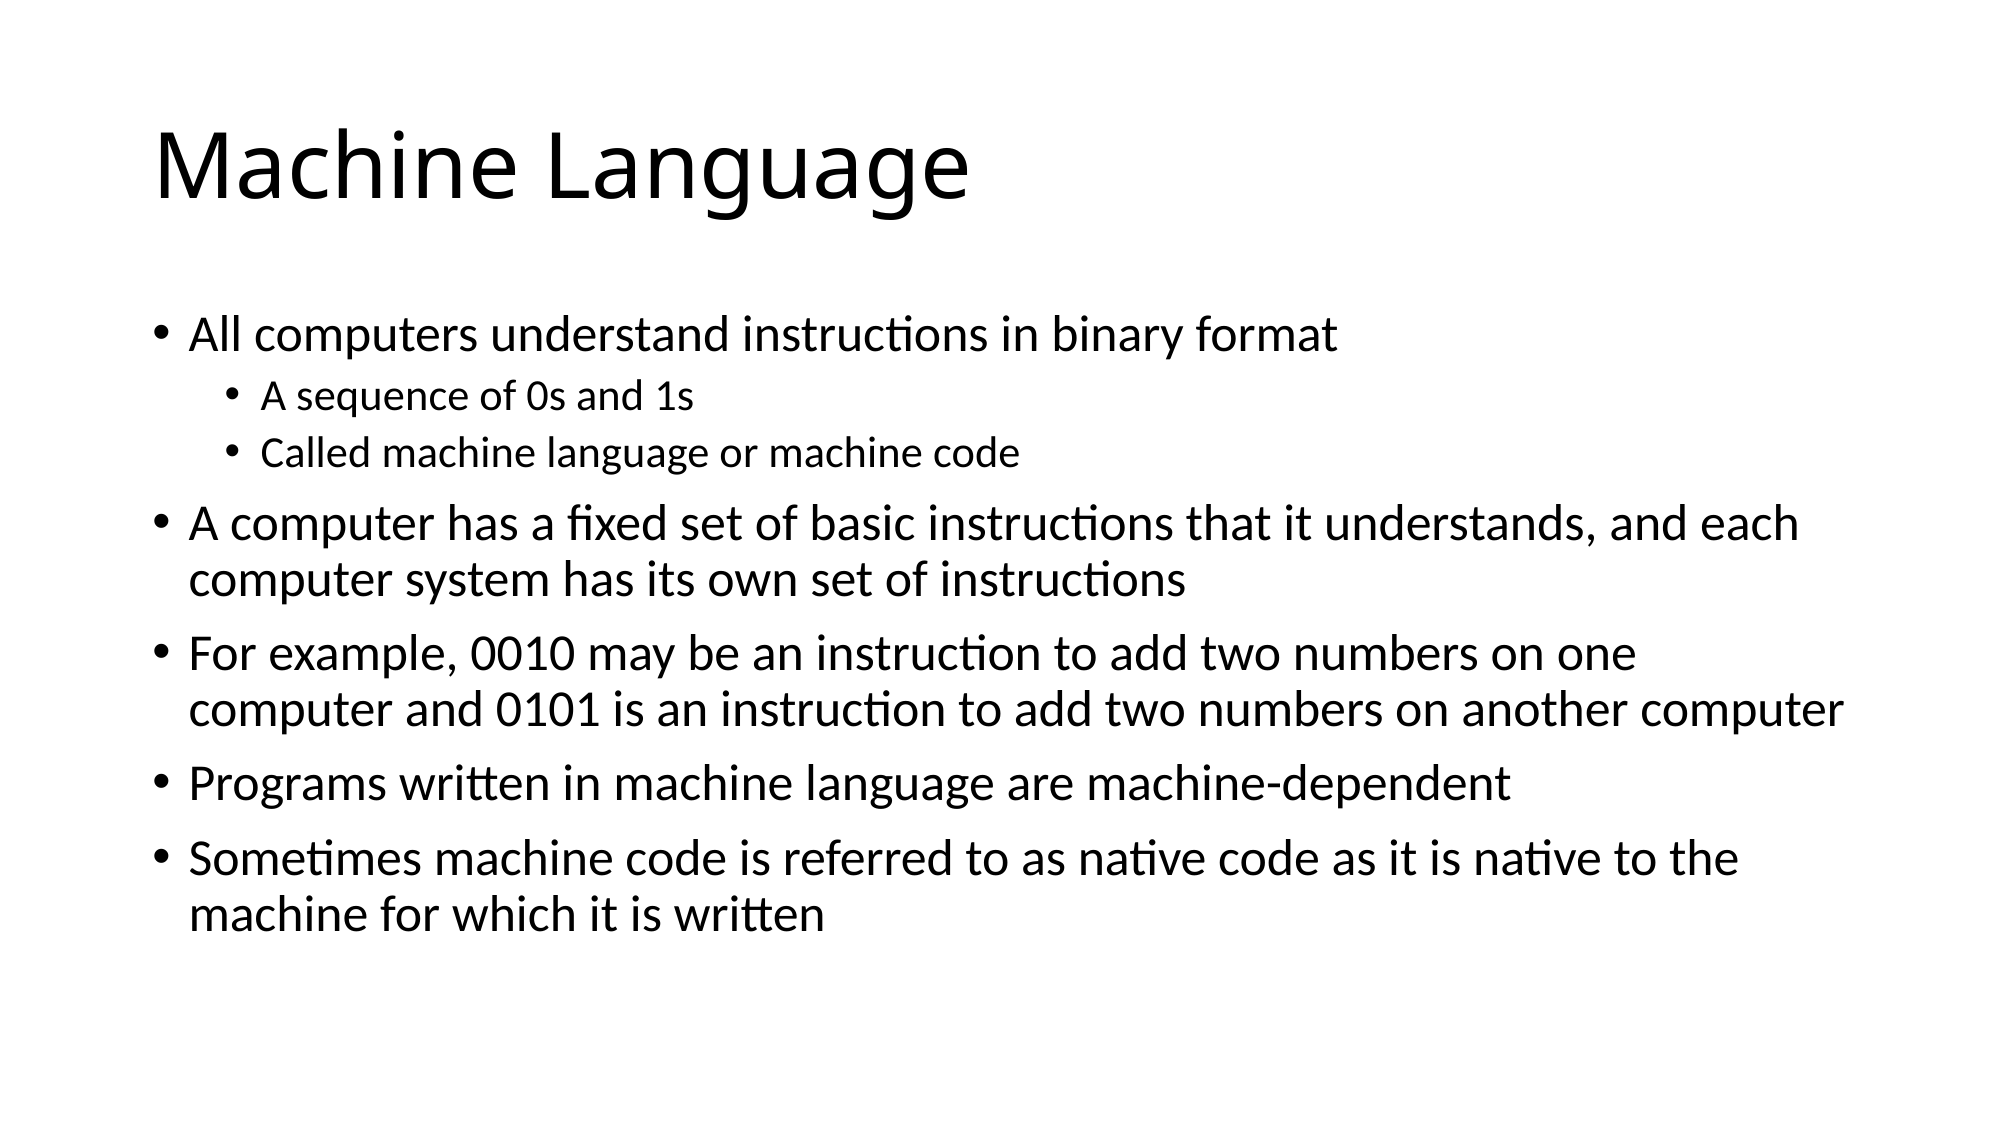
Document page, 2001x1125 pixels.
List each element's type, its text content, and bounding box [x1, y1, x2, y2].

title Machine Language [137, 59, 1863, 278]
list All computers understand instructions in binary format A sequence of 0s and 1s Called machine language or machine code A computer has a fixed set of basic instructions that it understands, and each computer system has its own set of instructions For example, 0010 may be an instruction to add two numbers on one computer and 0101 is an instruction to add two numbers on another computer Programs written in machine language are machine-dependent Sometimes machine code is referred to as native code as it is native to the machine for which it is written [137, 299, 1863, 1014]
